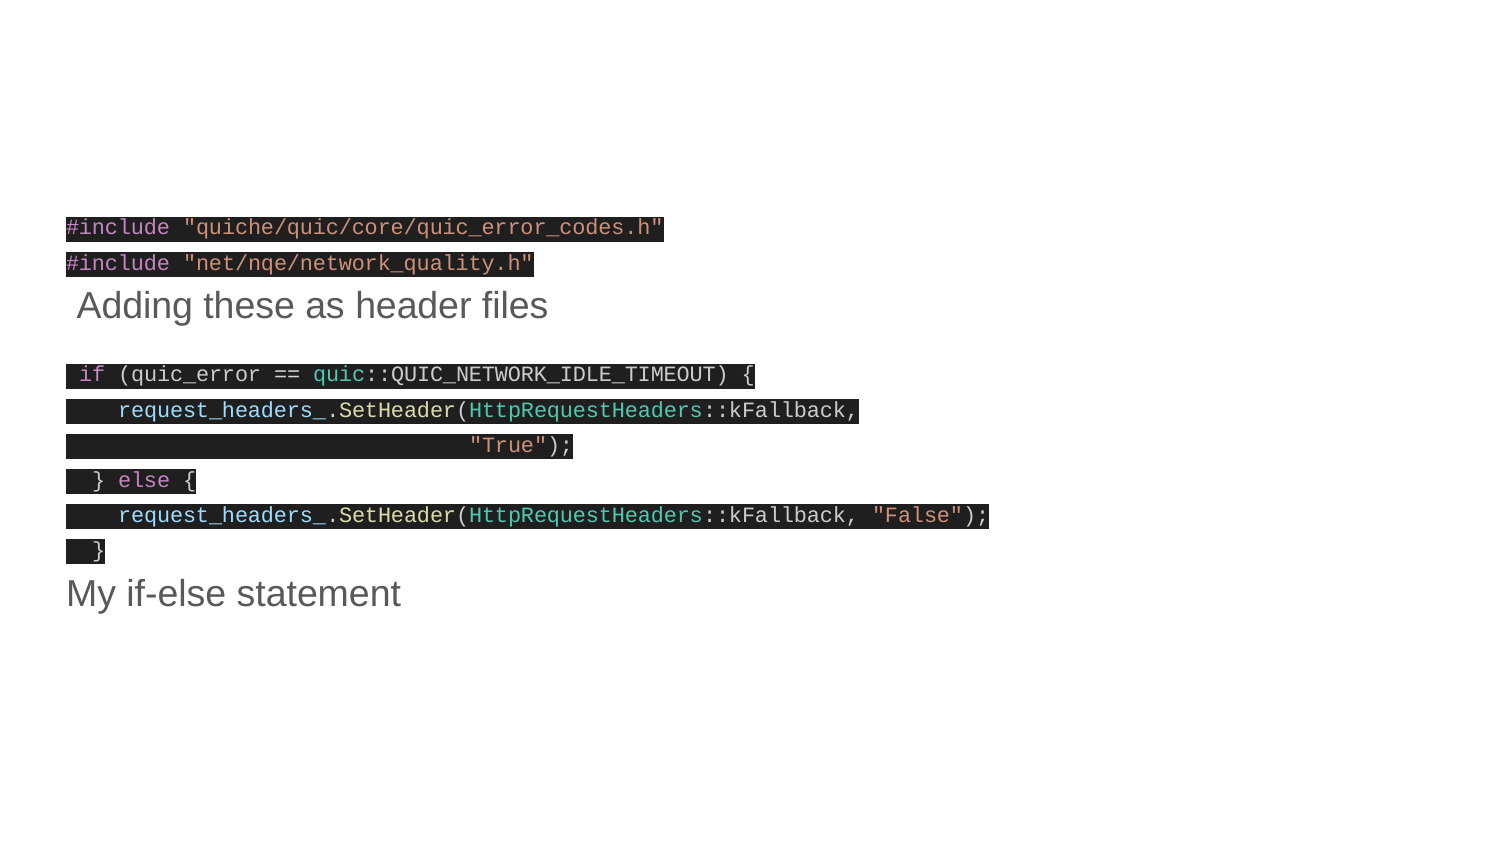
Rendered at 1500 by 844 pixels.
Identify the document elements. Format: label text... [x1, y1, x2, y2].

list #include "quiche/quic/core/quic_error_codes.h" #include "net/nqe/network_quality.h" Adding these as header files if (quic_error == quic::QUIC_NETWORK_IDLE_TIMEOUT) { request_headers_.SetHeader(HttpRequestHeaders::kFallback, "True"); } else { request_headers_.SetHeader(HttpRequestHeaders::kFallback, "False"); } My if-else statement [51, 189, 1449, 750]
